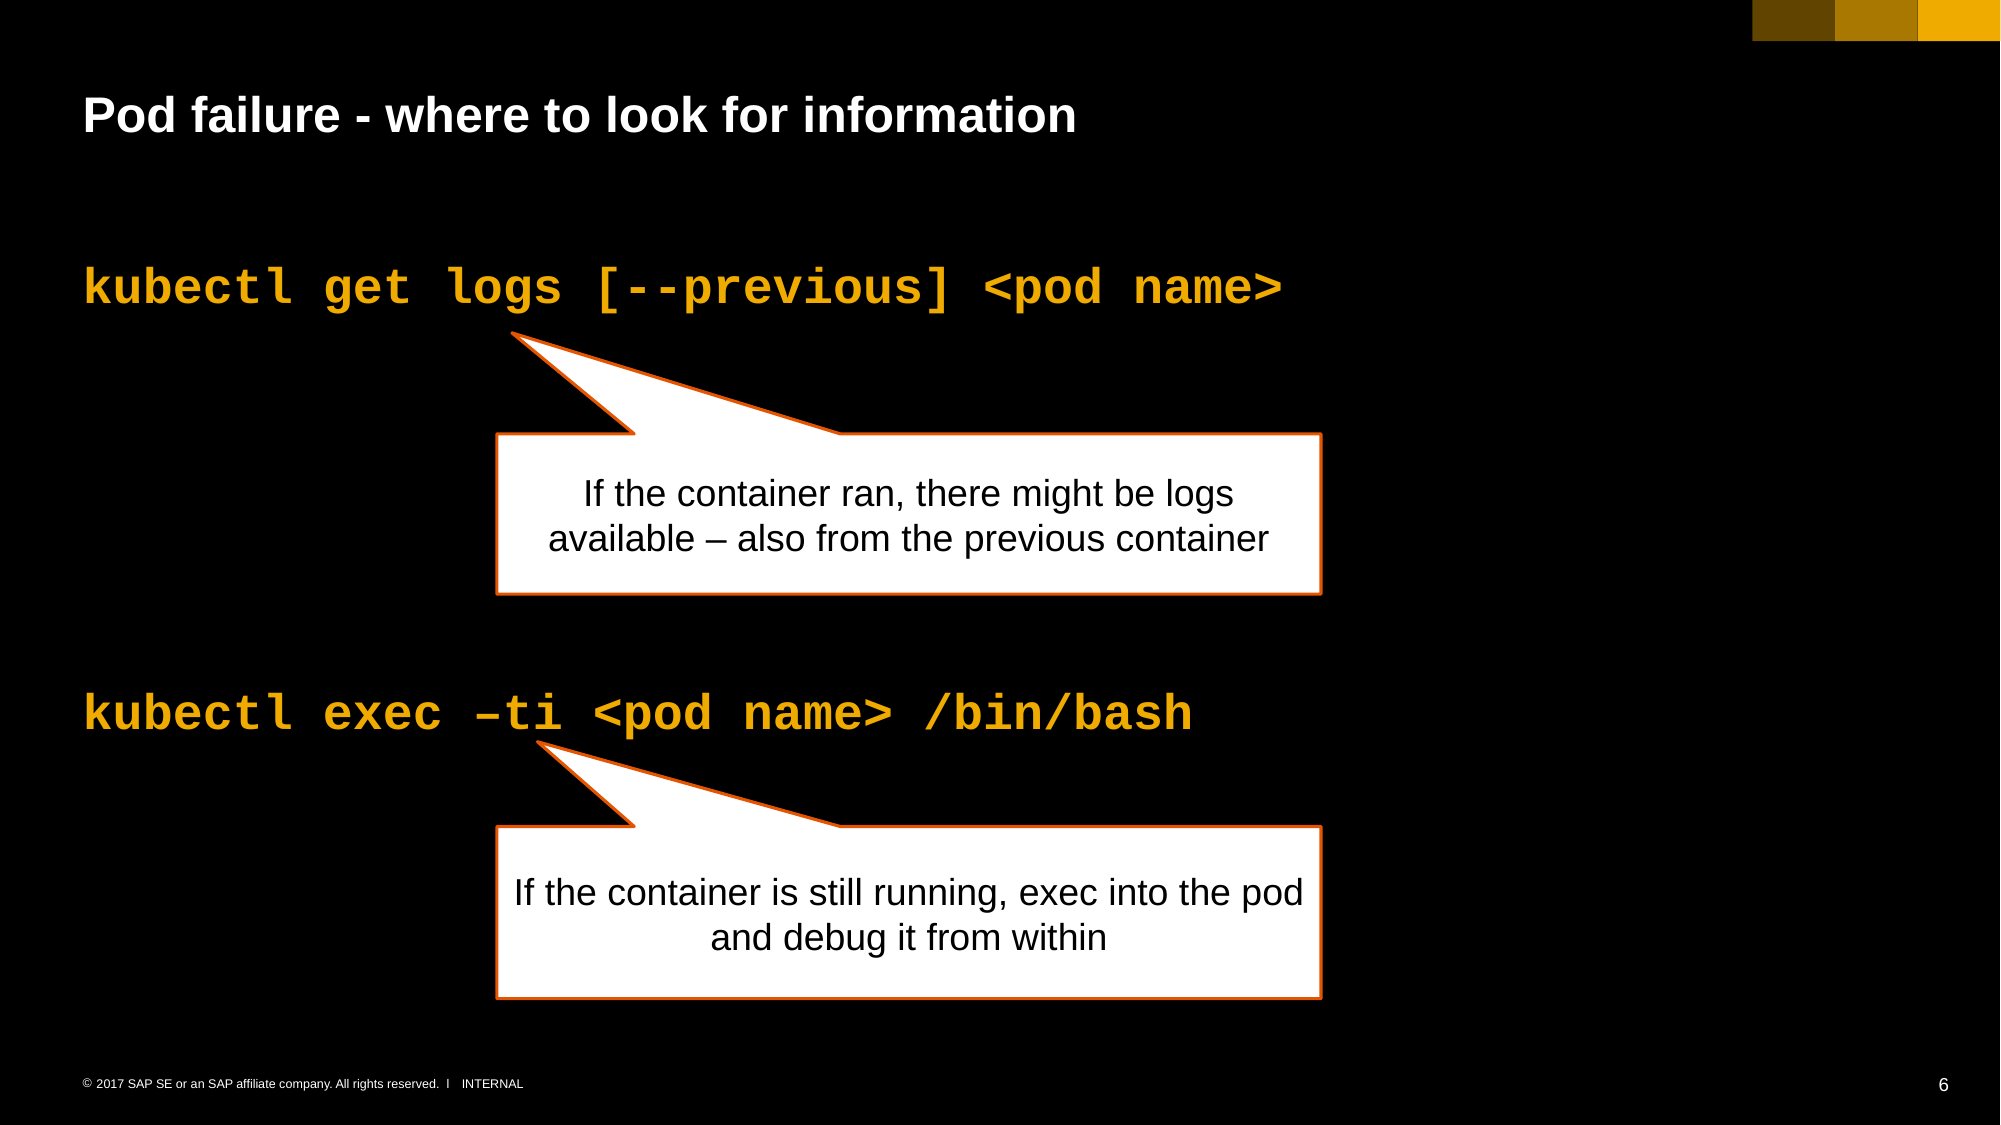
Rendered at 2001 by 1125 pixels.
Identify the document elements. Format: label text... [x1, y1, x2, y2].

text_box If the container ran, there might be logs available – also from the previous container [495, 331, 1323, 596]
text_box If the container is still running, exec into the pod and debug it from within [495, 740, 1323, 1001]
title Pod failure - where to look for information [82, 82, 1918, 144]
text_box kubectl exec –ti <pod name> /bin/bash [82, 680, 1337, 741]
text_box kubectl get logs [--previous] <pod name> [82, 253, 1429, 314]
